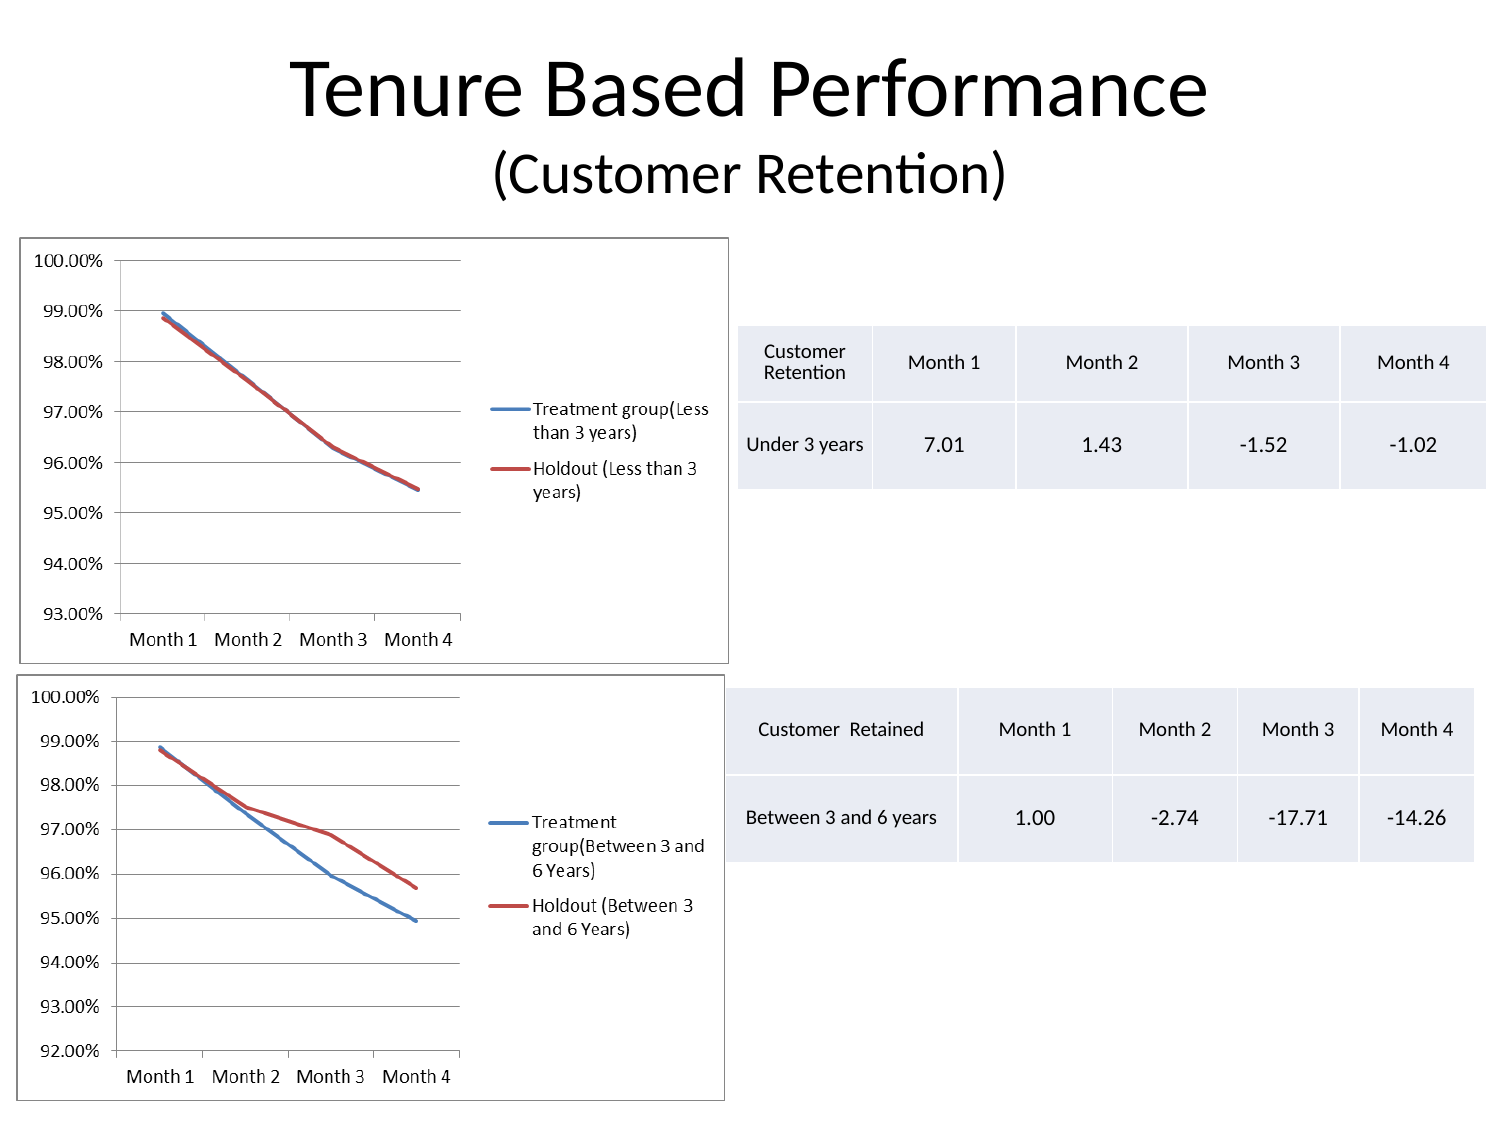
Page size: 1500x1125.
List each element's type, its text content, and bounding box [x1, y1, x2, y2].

table_cell Under 3 years [738, 403, 872, 489]
table_header Month 1 [873, 326, 1015, 401]
table_header Customer Retained [732, 688, 957, 774]
table_cell -1.52 [1189, 403, 1339, 489]
table_header Month 4 [1360, 688, 1474, 774]
picture [15, 674, 725, 1102]
picture [19, 237, 729, 664]
table_header Month 1 [959, 688, 1112, 774]
table_header Month 4 [1341, 326, 1486, 401]
table_cell 7.01 [873, 403, 1015, 489]
table_header Month 3 [1189, 326, 1339, 401]
table_header Customer Retention [738, 326, 872, 401]
table_cell -17.71 [1238, 776, 1358, 862]
table_cell 1.00 [959, 776, 1112, 862]
table_header Month 2 [1113, 688, 1237, 774]
table_cell Between 3 and 6 years [732, 776, 957, 862]
table_header Month 2 [1017, 326, 1187, 401]
title Tenure Based Performance (Customer Retention) [75, 24, 1425, 213]
table_cell -14.26 [1360, 776, 1474, 862]
table_cell 1.43 [1017, 403, 1187, 489]
table_cell -1.02 [1341, 403, 1486, 489]
table_cell -2.74 [1113, 776, 1237, 862]
table_header Month 3 [1238, 688, 1358, 774]
